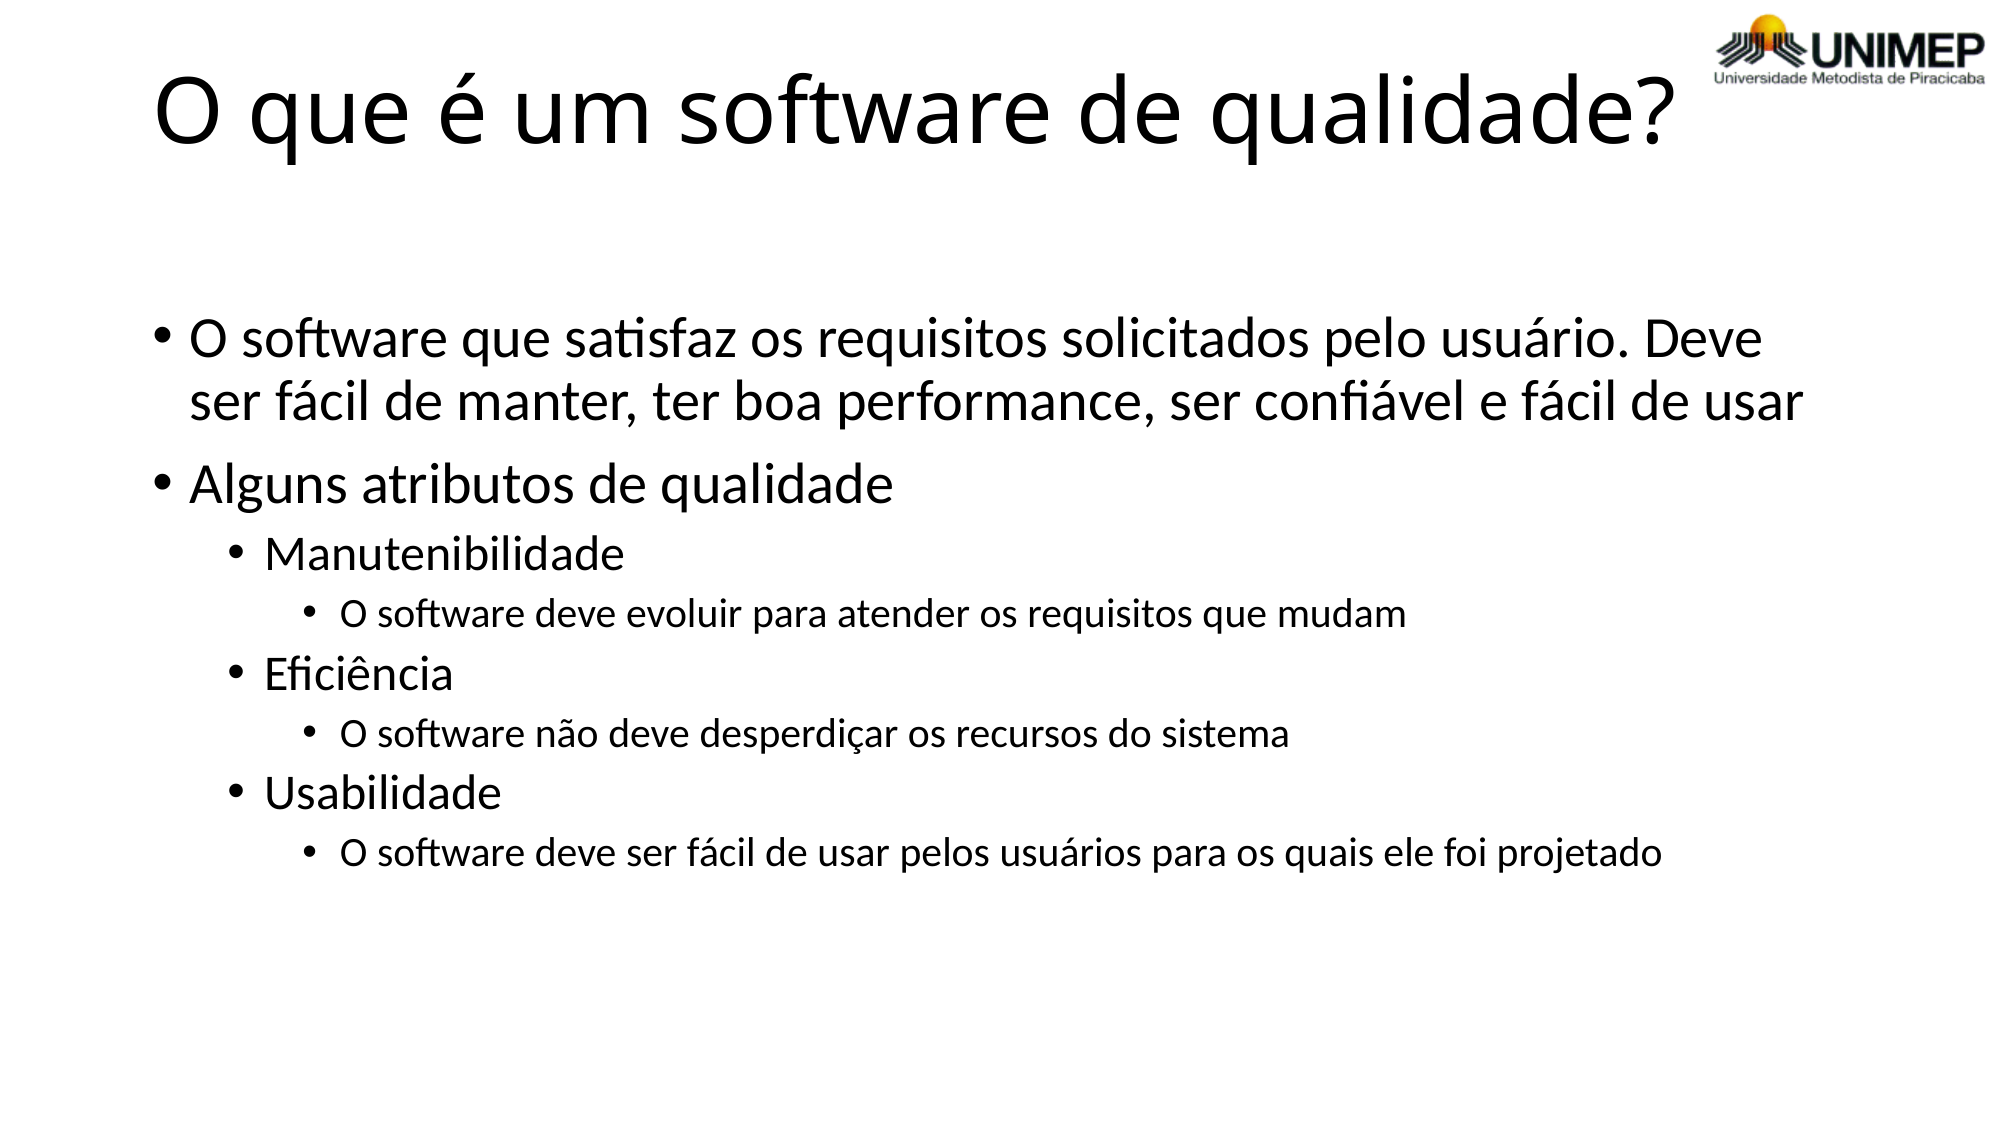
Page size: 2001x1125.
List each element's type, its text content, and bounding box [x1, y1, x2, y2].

list O software que satisfaz os requisitos solicitados pelo usuário. Deve ser fácil de manter, ter boa performance, ser confiável e fácil de usar Alguns atributos de qualidade Manutenibilidade O software deve evoluir para atender os requisitos que mudam Eficiência O software não deve desperdiçar os recursos do sistema Usabilidade O software deve ser fácil de usar pelos usuários para os quais ele foi projetado [137, 299, 1863, 1014]
picture [1709, 12, 1991, 88]
title O que é um software de qualidade? [137, 59, 1863, 278]
